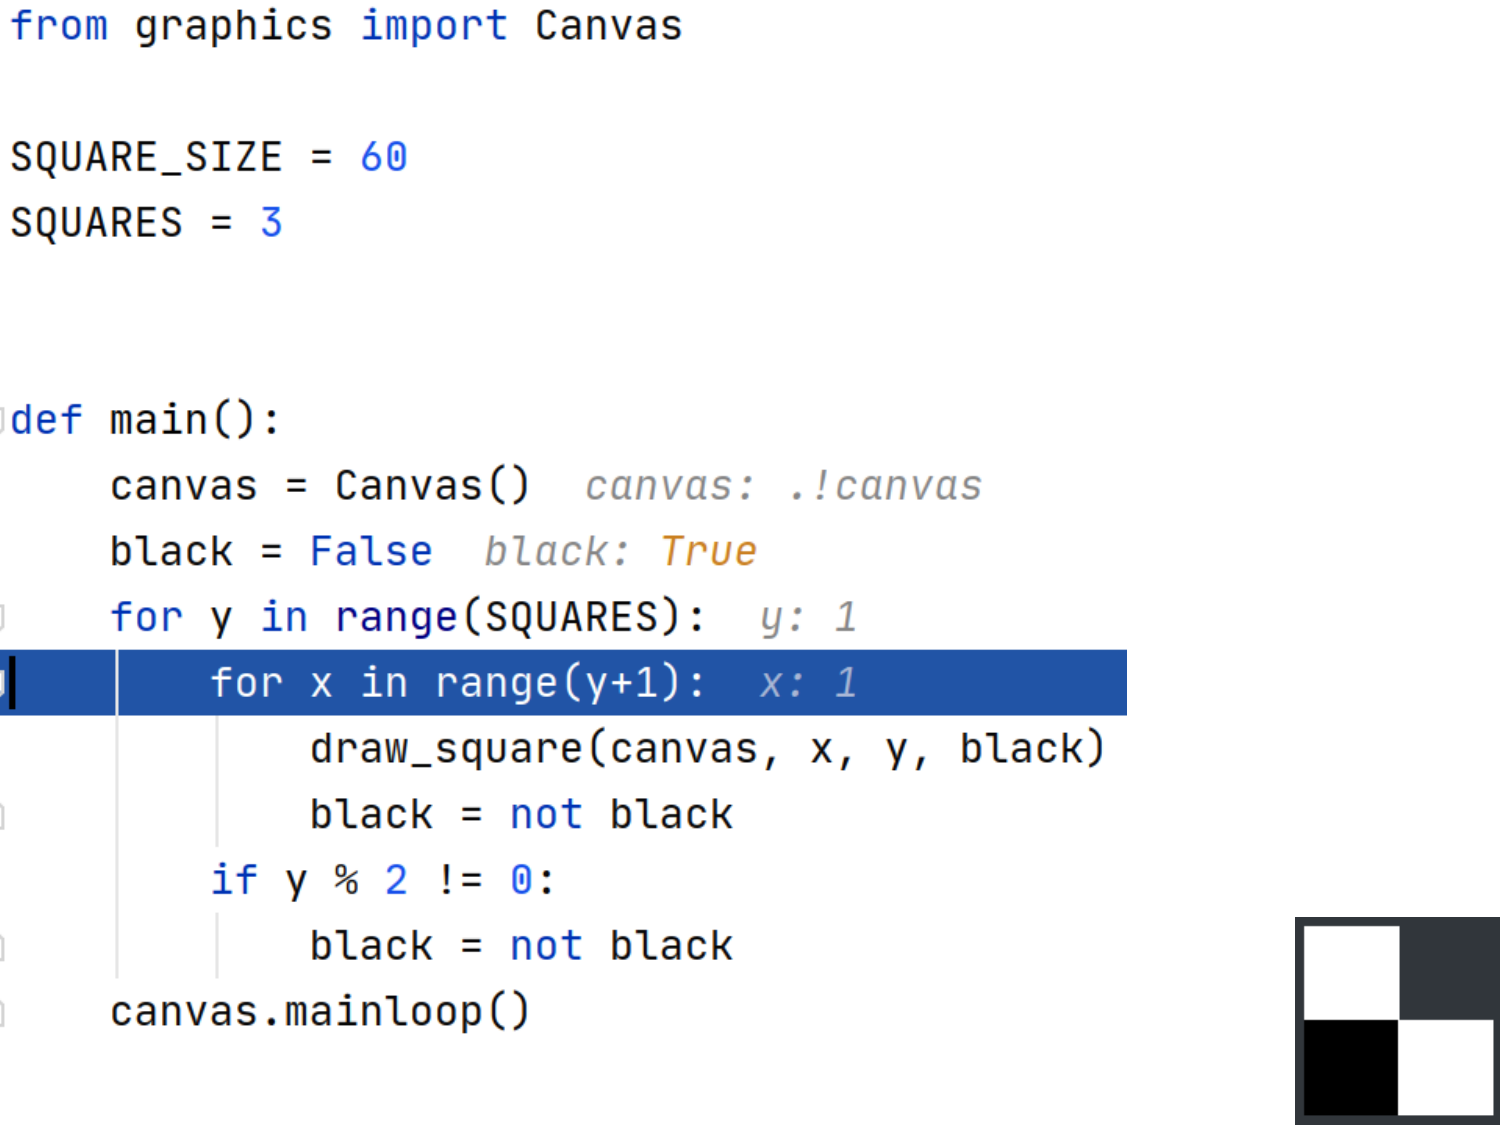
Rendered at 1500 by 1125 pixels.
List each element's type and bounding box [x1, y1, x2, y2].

picture [0, 0, 1127, 1046]
picture [1294, 916, 1500, 1125]
